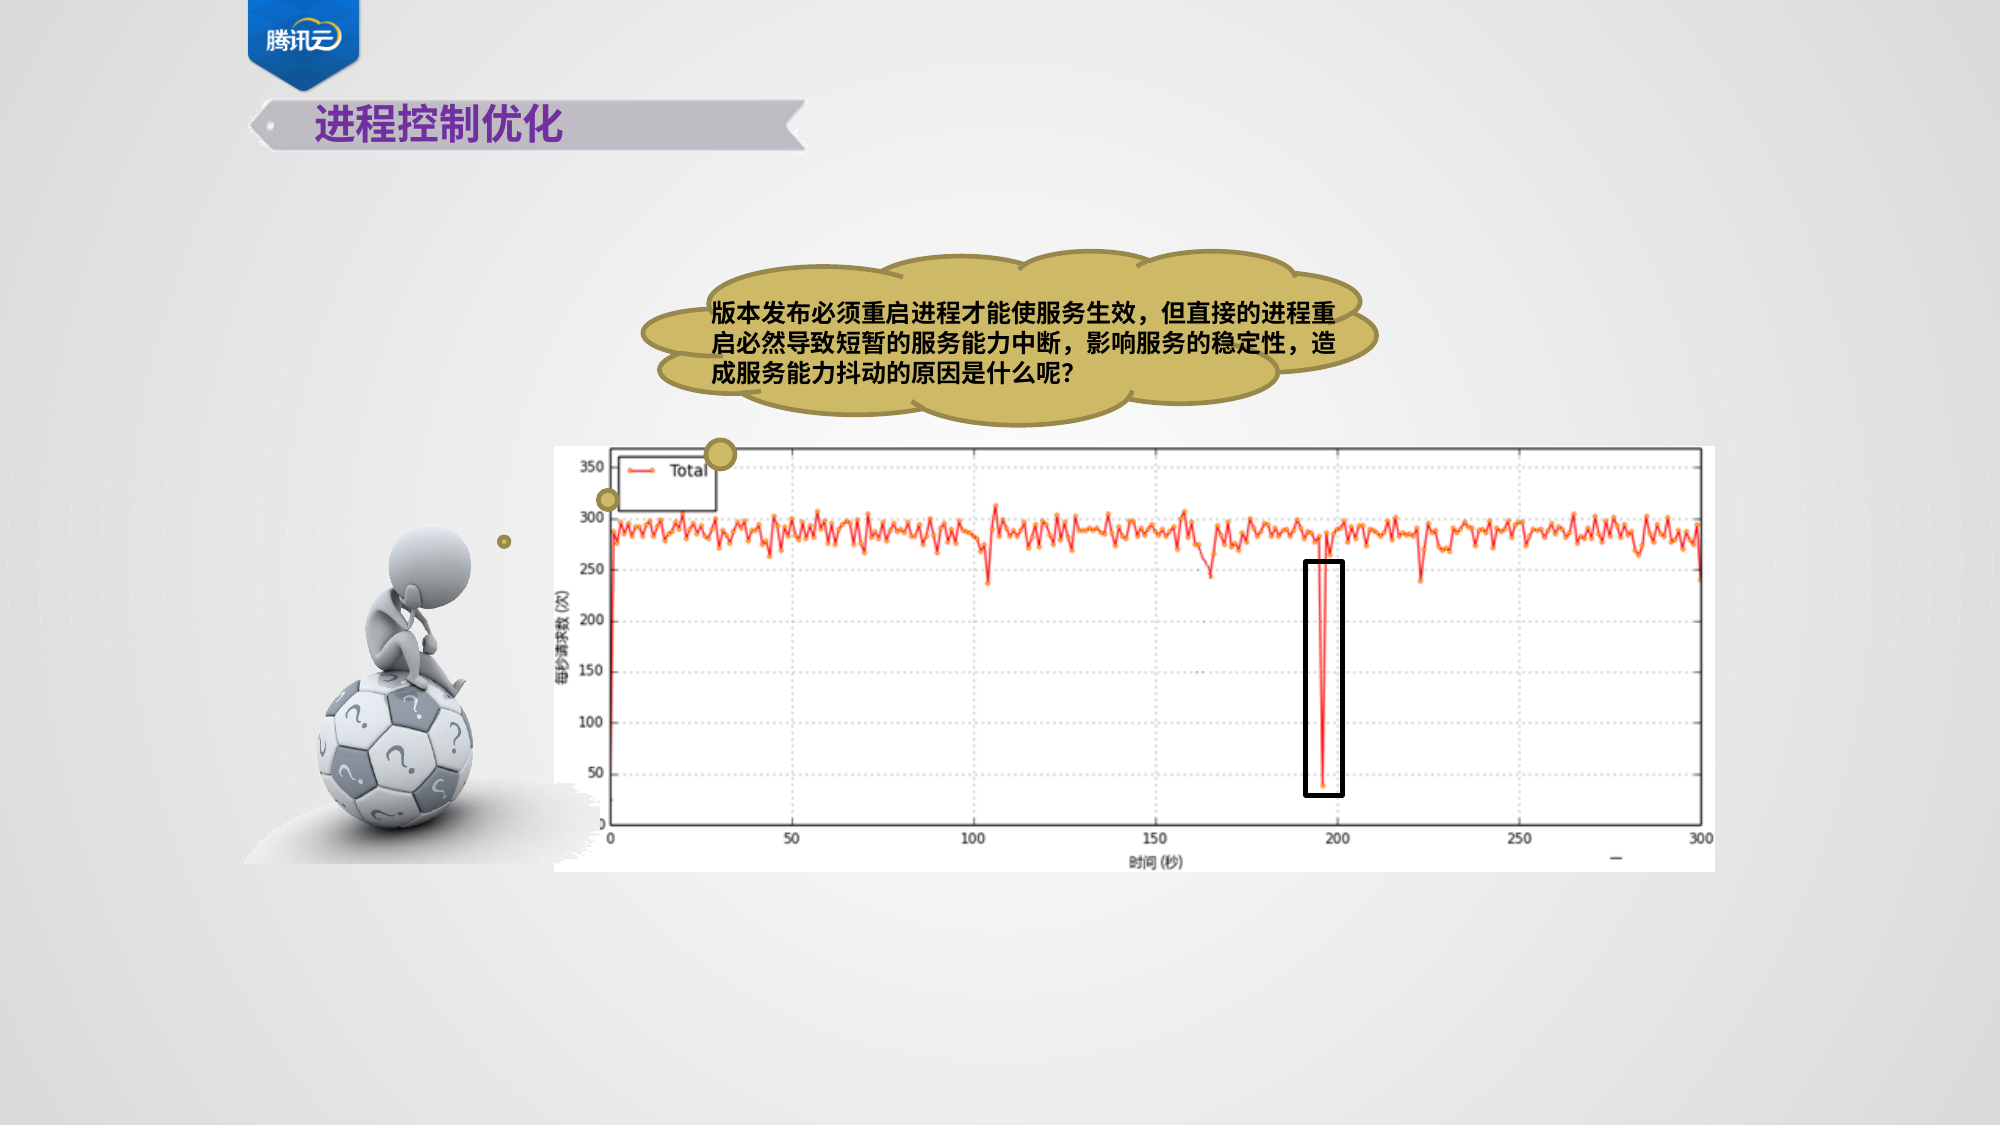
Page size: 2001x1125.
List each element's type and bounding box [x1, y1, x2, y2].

text_box [643, 250, 1377, 425]
text_box [245, 89, 814, 159]
picture [223, 445, 1715, 872]
picture [247, 0, 362, 89]
